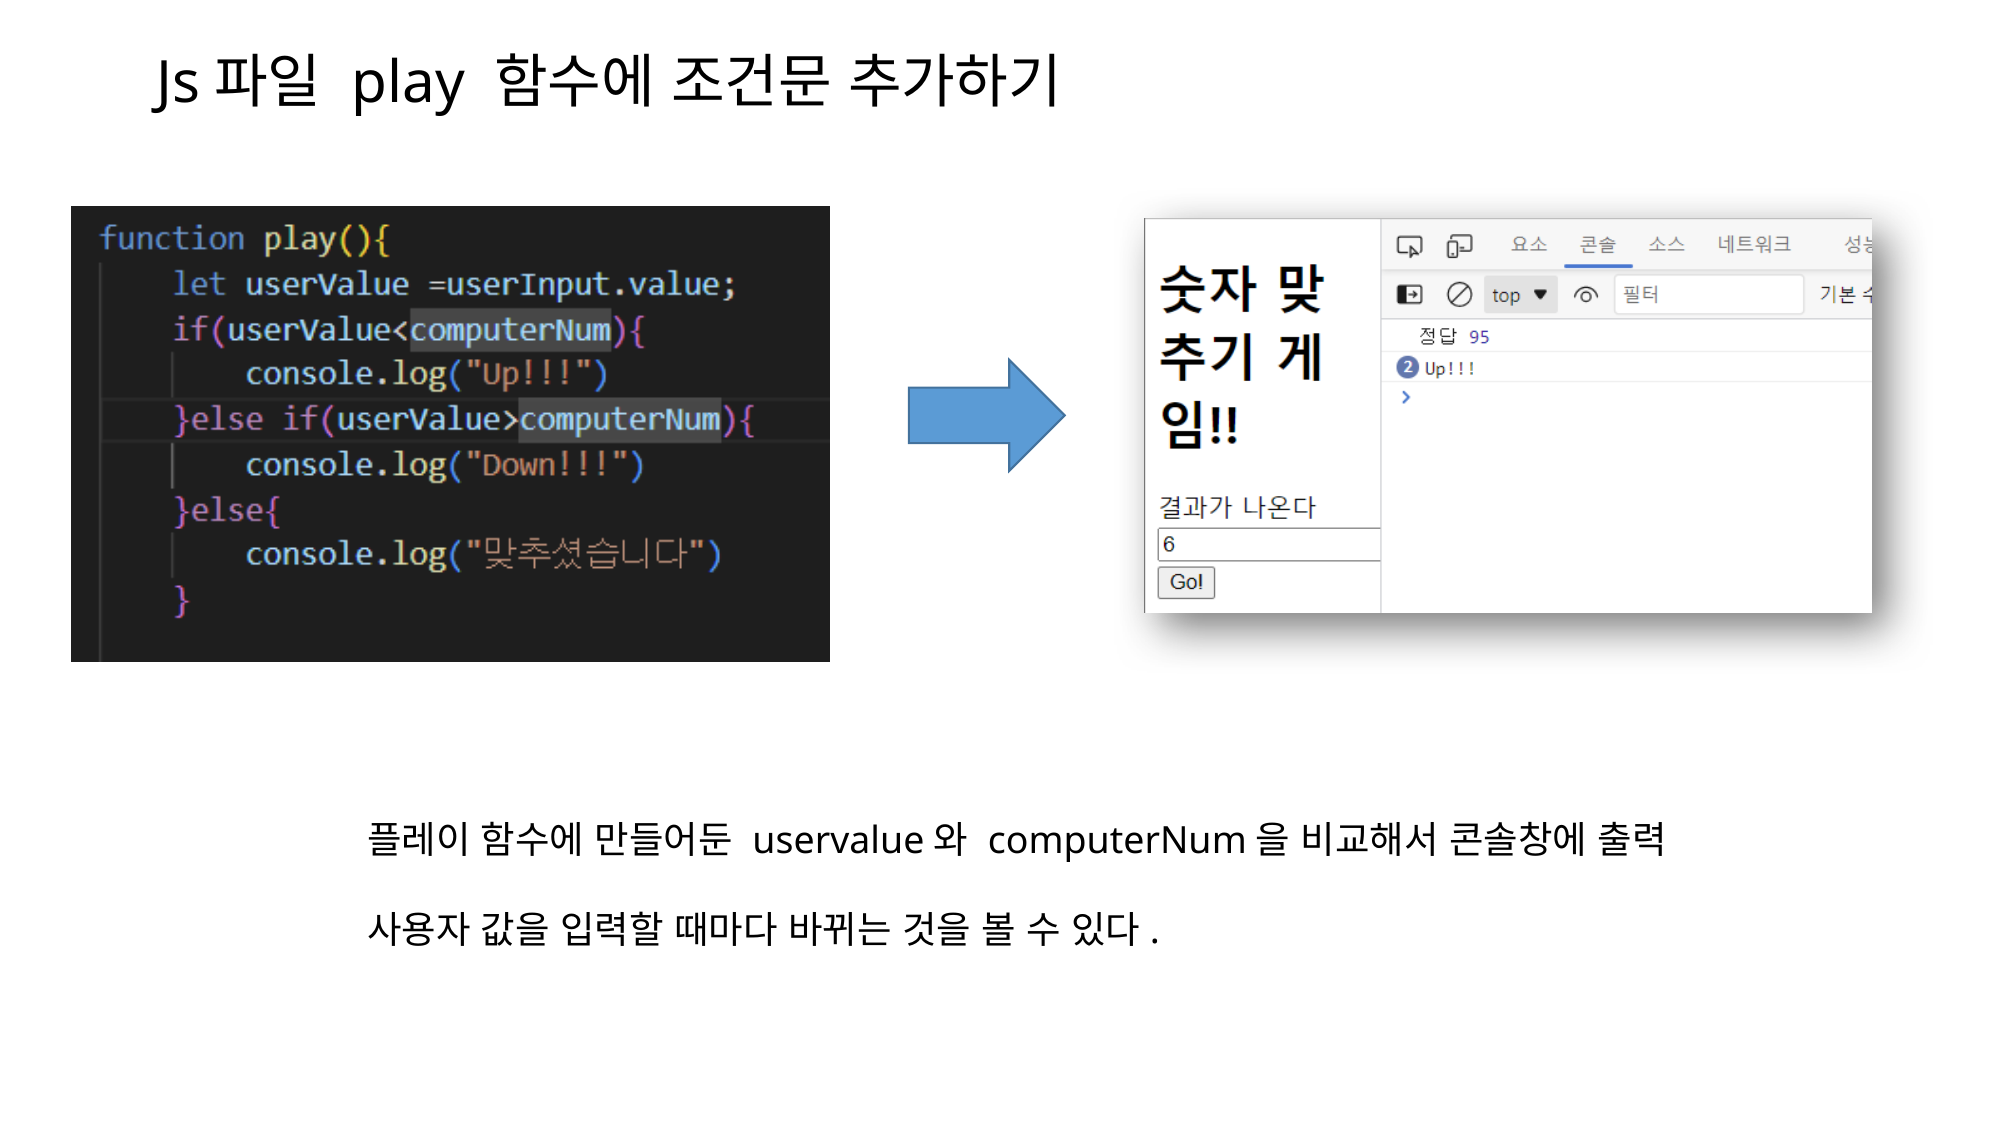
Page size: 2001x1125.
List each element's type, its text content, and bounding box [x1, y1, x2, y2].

picture [1144, 218, 1872, 613]
text_box [907, 357, 1067, 474]
picture [71, 206, 830, 662]
text_box Js파일 play 함수에 조건문 추가하기 [141, 36, 1562, 122]
text_box 플레이 함수에 만들어둔 uservalue와 computerNum을 비교해서 콘솔창에 출력 사용자 값을 입력할 때마다 바뀌는 것을 볼 수 있다. [352, 808, 1857, 958]
